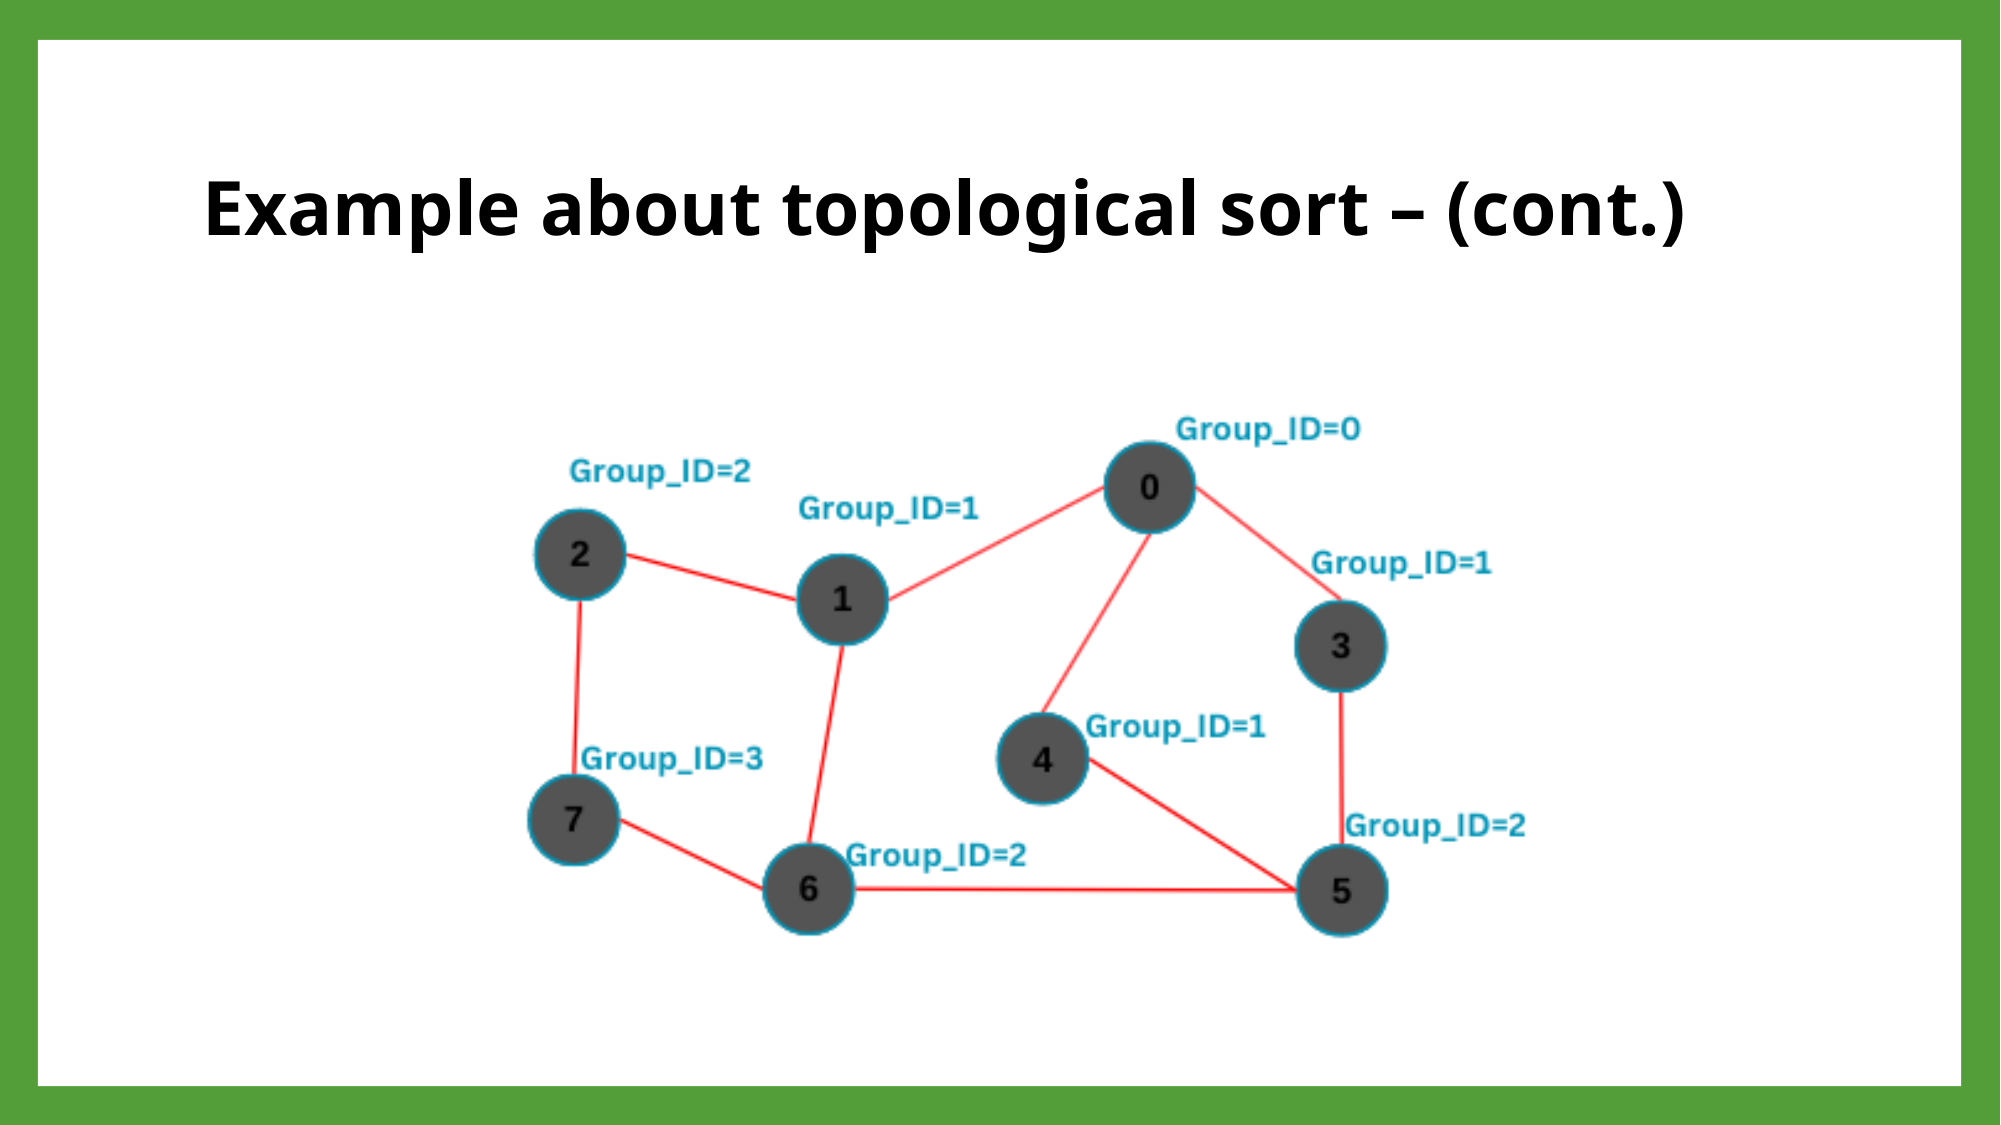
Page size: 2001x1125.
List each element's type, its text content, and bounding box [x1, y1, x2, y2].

title Example about topological sort – (cont.) [187, 99, 1808, 323]
picture [481, 334, 1561, 956]
